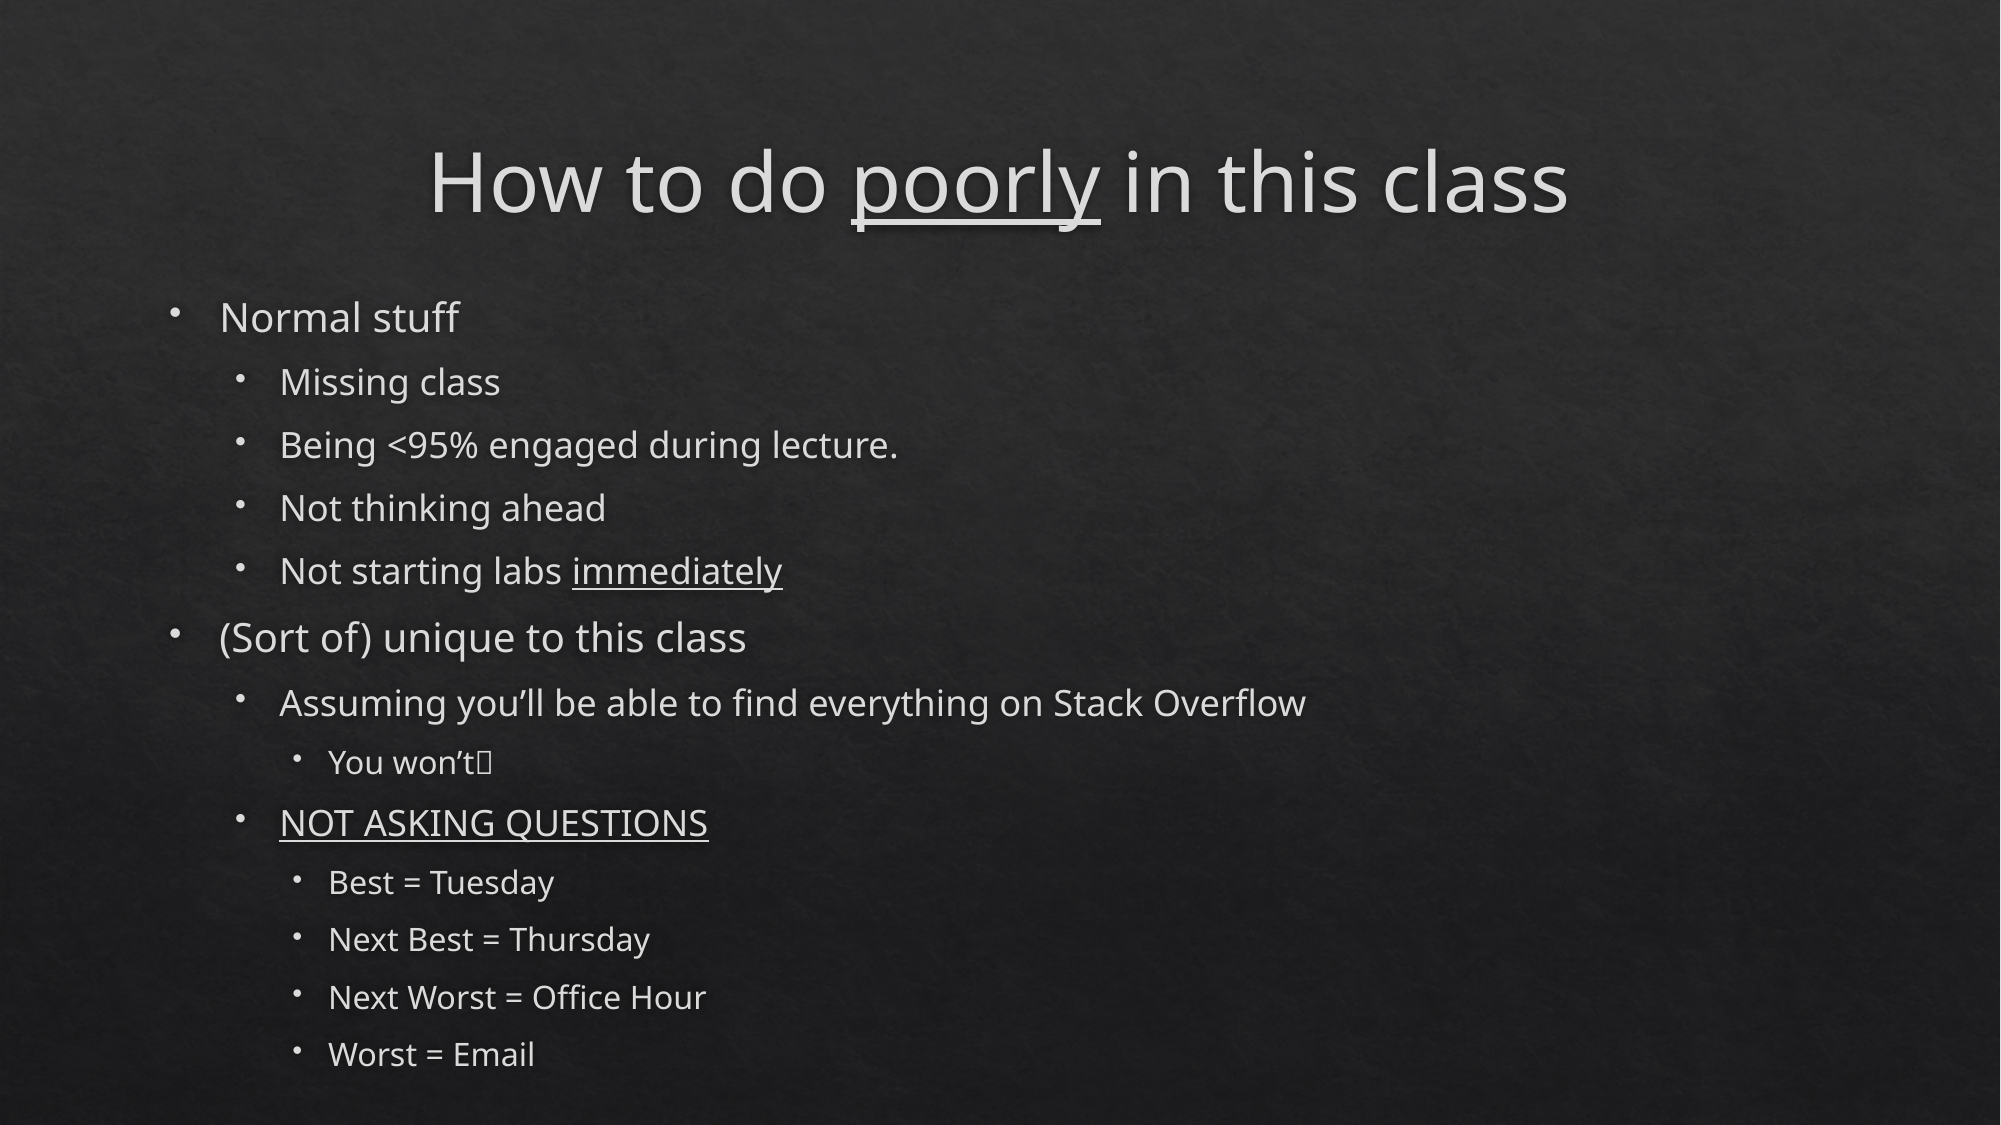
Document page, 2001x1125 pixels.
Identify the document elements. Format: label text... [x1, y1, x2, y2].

list Normal stuff Missing class Being <95% engaged during lecture. Not thinking ahead Not starting labs immediately (Sort of) unique to this class Assuming you’ll be able to find everything on Stack Overflow You won’t NOT ASKING QUESTIONS Best = Tuesday Next Best = Thursday Next Worst = Office Hour Worst = Email [149, 284, 1849, 1083]
title How to do poorly in this class [149, 99, 1849, 260]
